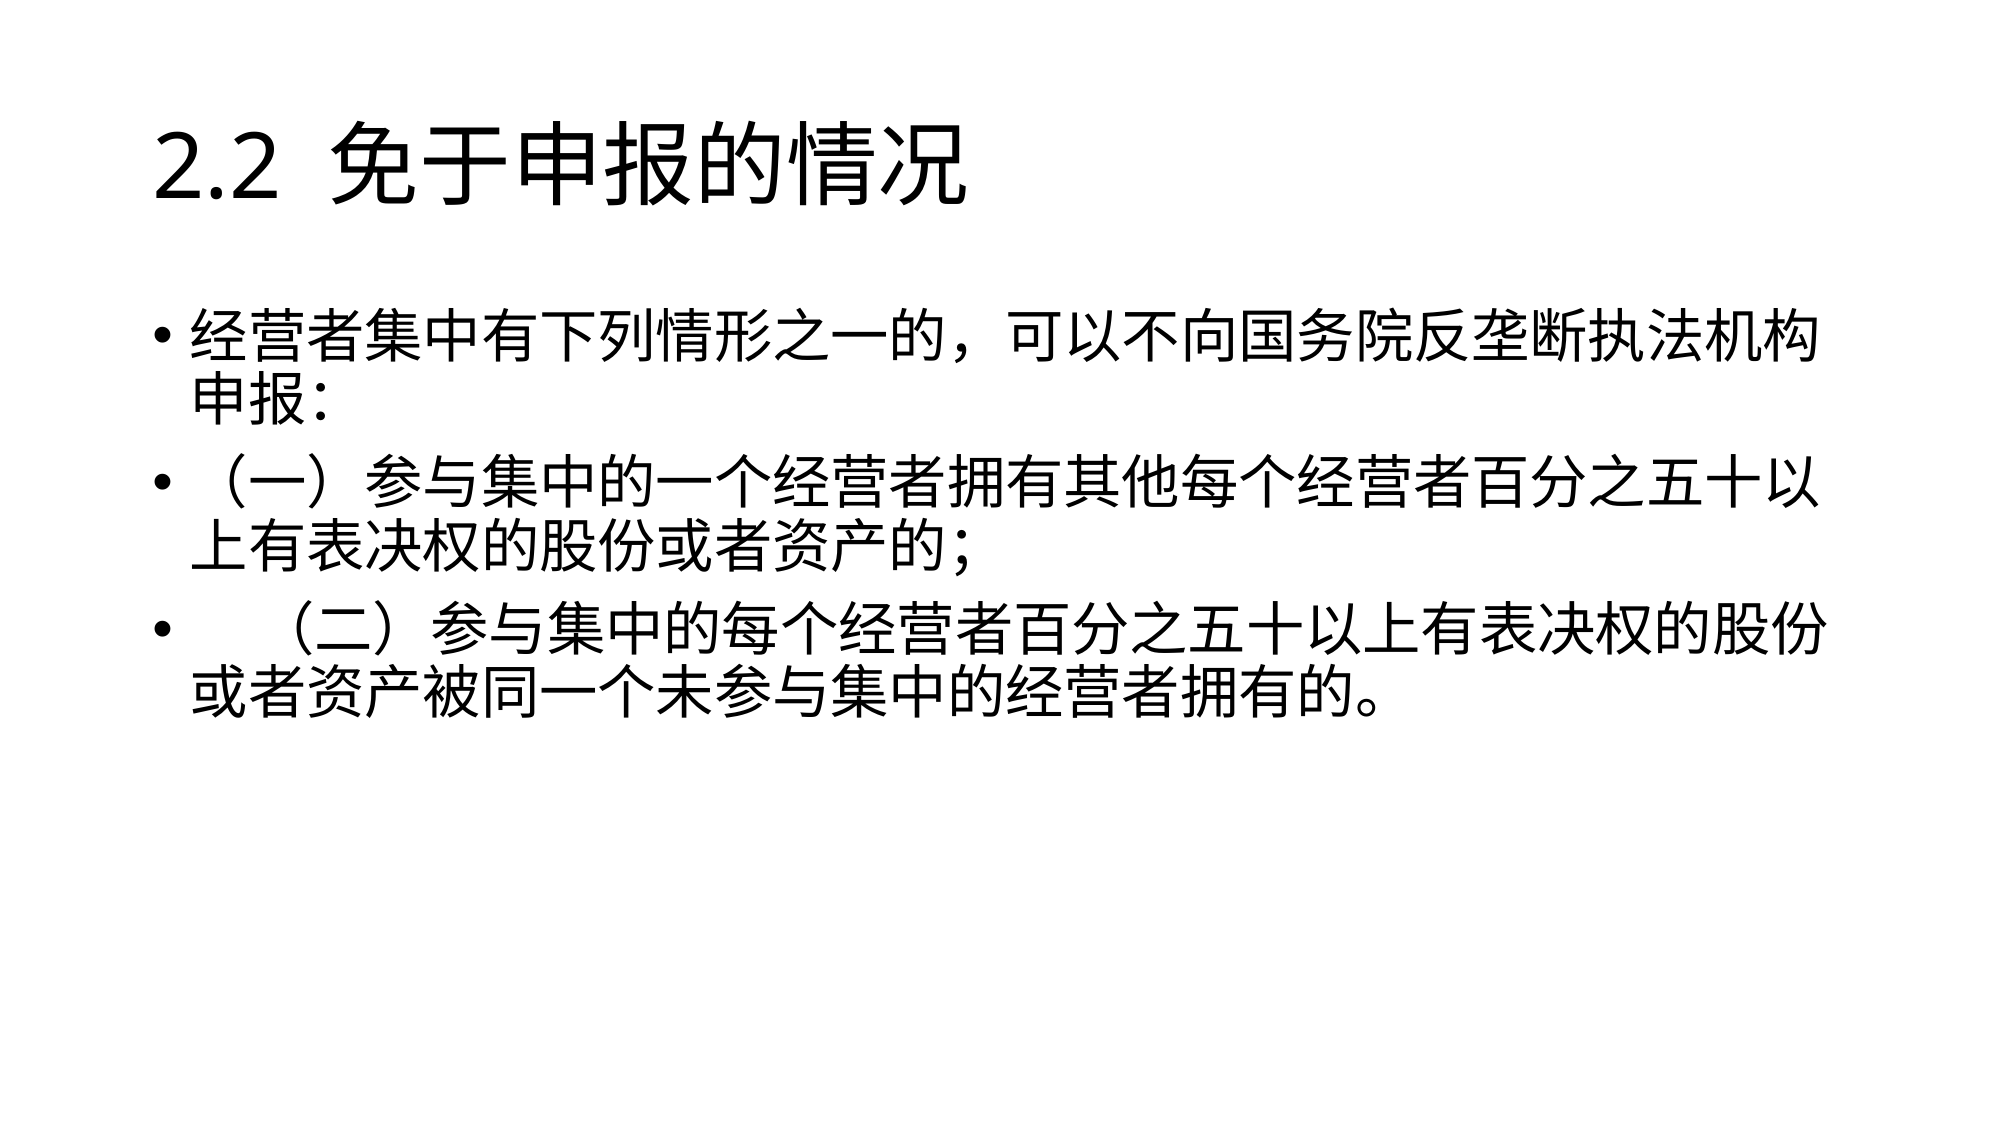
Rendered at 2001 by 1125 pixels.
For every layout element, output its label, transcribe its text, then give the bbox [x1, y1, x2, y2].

title 2.2 免于申报的情况 [137, 59, 1863, 278]
list 经营者集中有下列情形之一的，可以不向国务院反垄断执法机构申报： （一）参与集中的一个经营者拥有其他每个经营者百分之五十以上有表决权的股份或者资产的； （二）参与集中的每个经营者百分之五十以上有表决权的股份或者资产被同一个未参与集中的经营者拥有的。 [137, 299, 1863, 1014]
